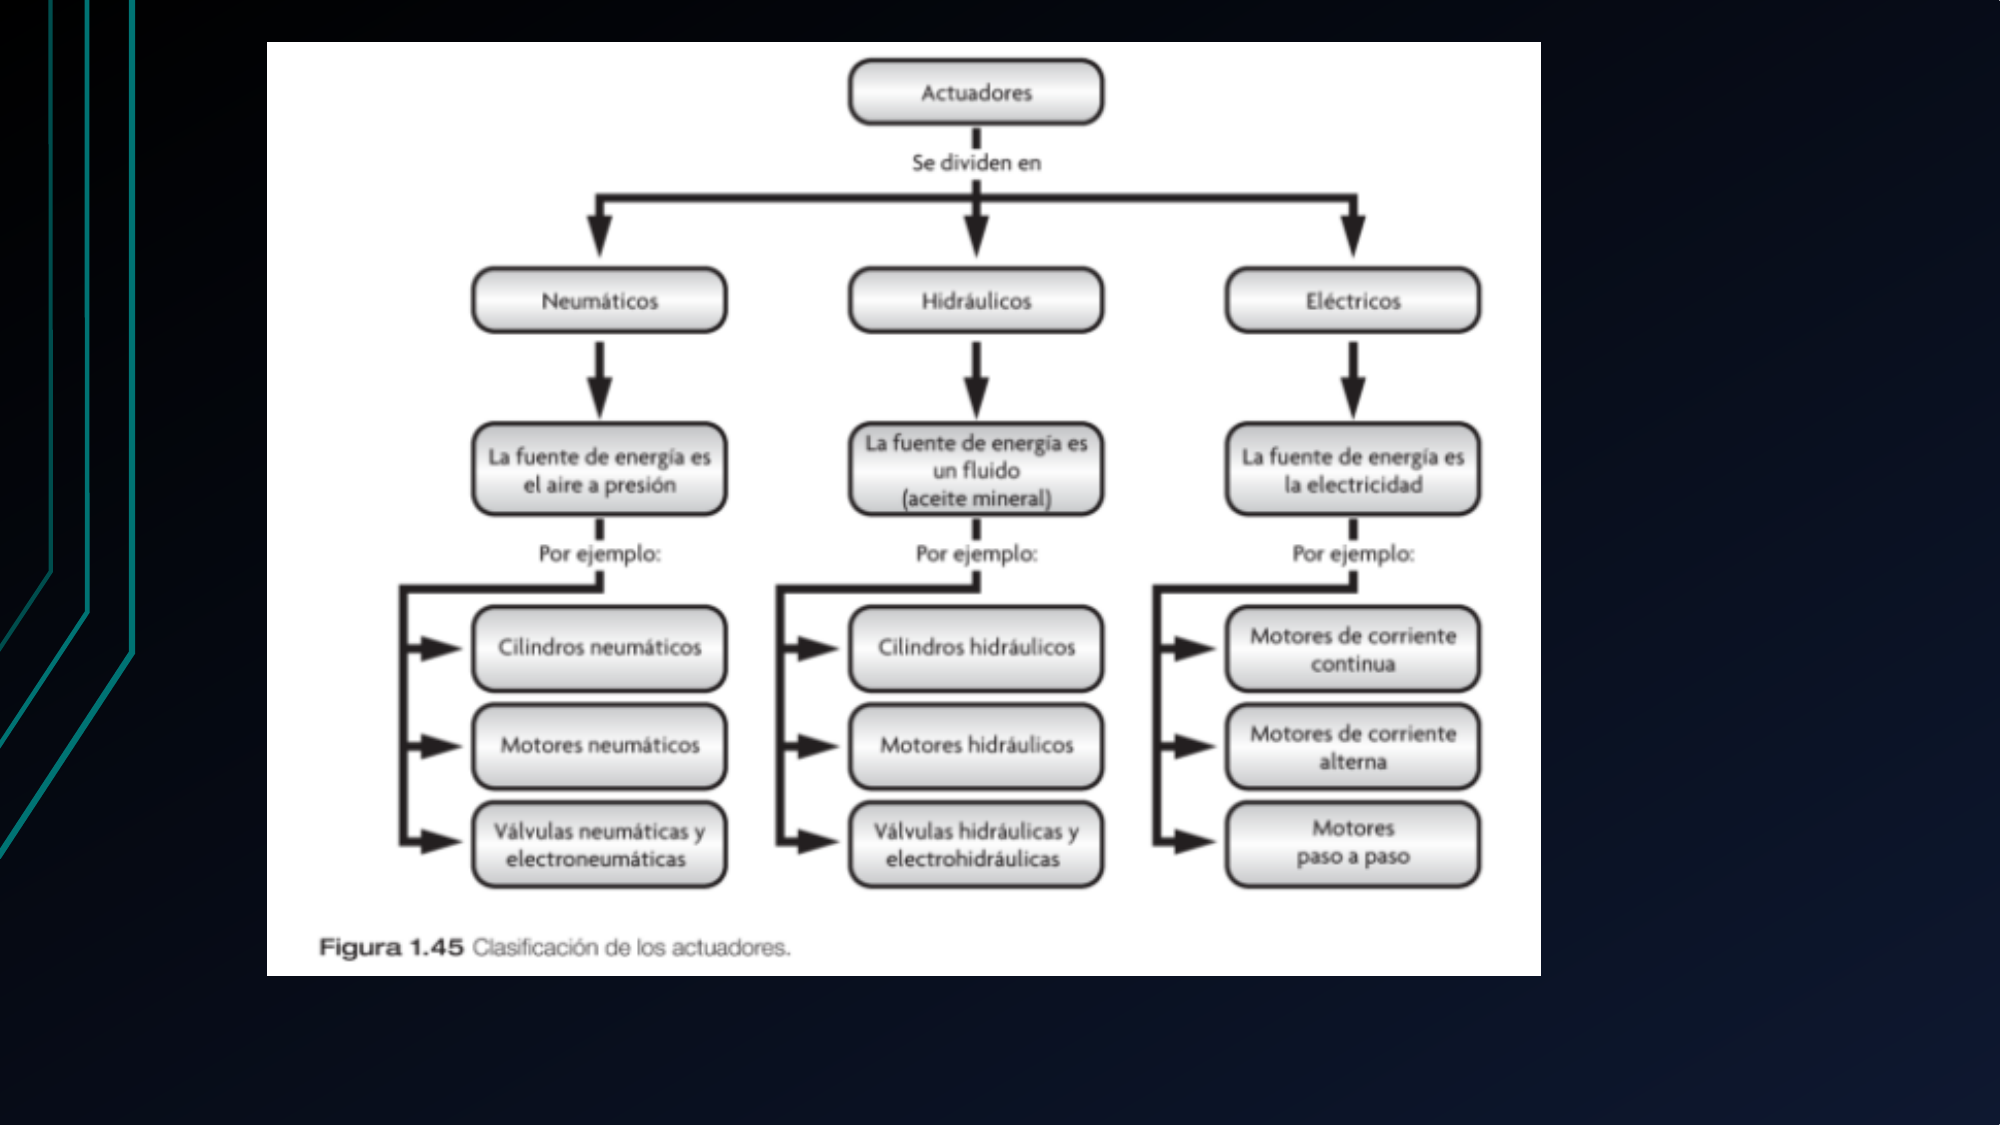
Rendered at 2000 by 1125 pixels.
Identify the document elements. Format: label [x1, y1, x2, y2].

picture [267, 42, 1541, 977]
